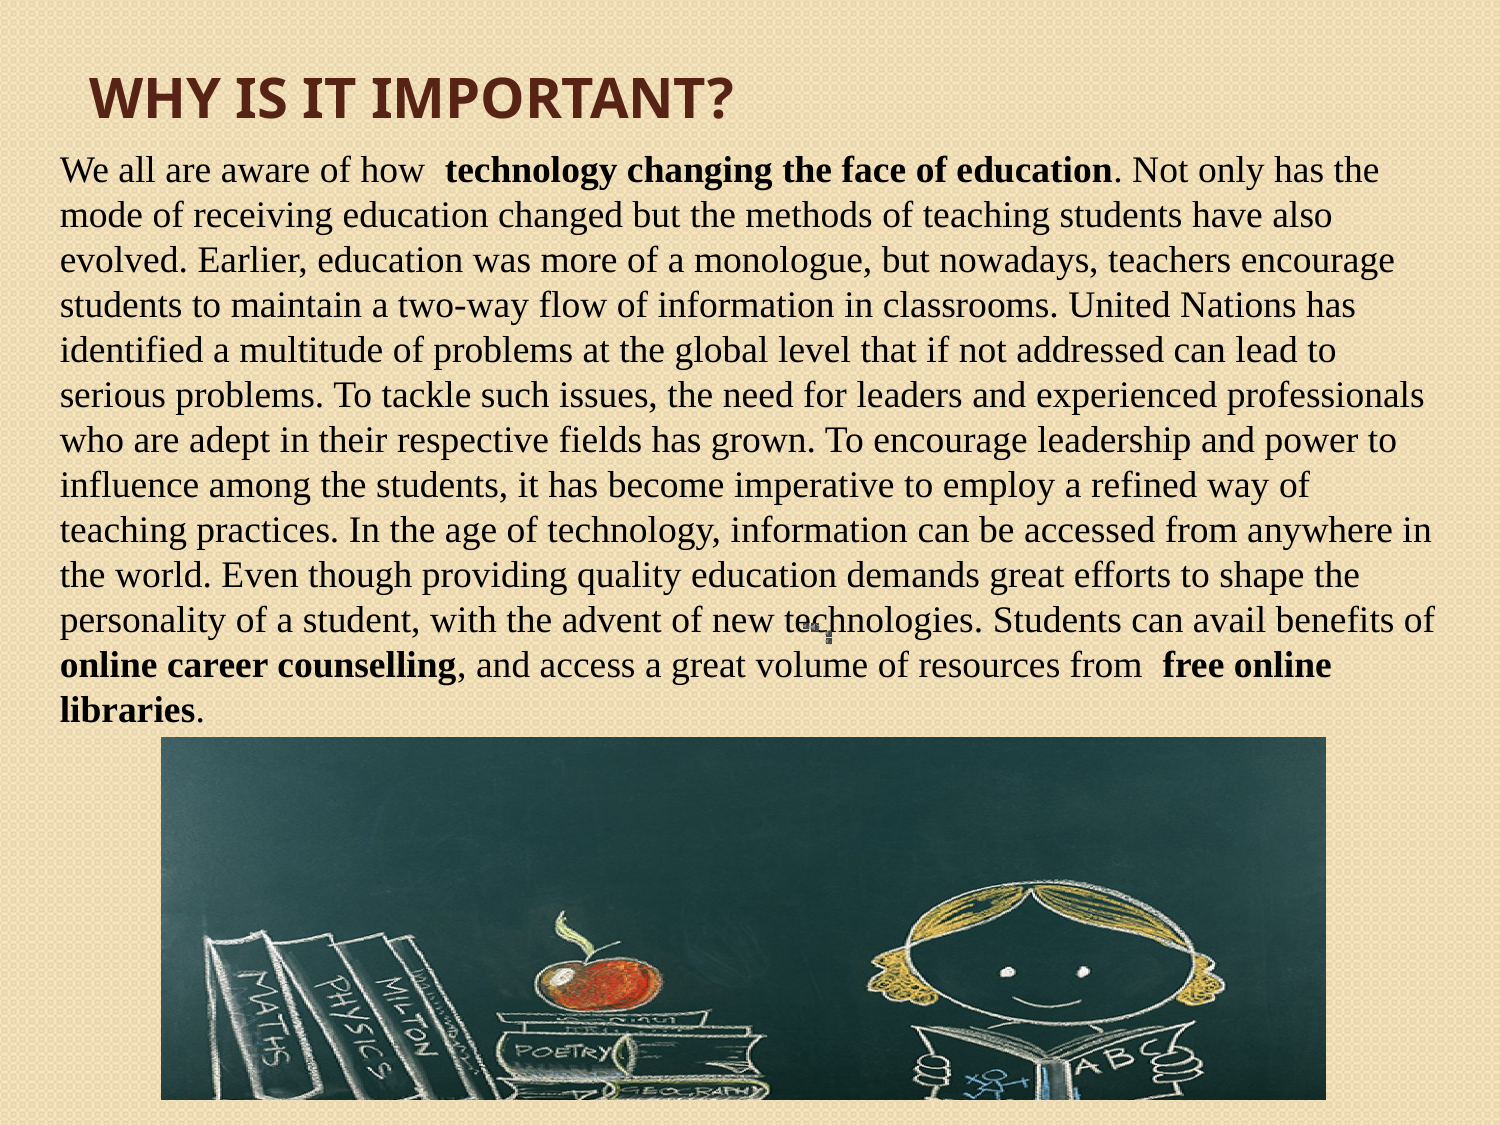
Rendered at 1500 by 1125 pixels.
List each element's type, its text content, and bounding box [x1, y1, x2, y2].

title Why is it Important? [75, 44, 775, 137]
picture [799, 612, 832, 645]
list We all are aware of how technology changing the face of education. Not only has the mode of receiving education changed but the methods of teaching students have also evolved. Earlier, education was more of a monologue, but nowadays, teachers encourage students to maintain a two-way flow of information in classrooms. United Nations has identified a multitude of problems at the global level that if not addressed can lead to serious problems. To tackle such issues, the need for leaders and experienced professionals who are adept in their respective fields has grown. To encourage leadership and power to influence among the students, it has become imperative to employ a refined way of teaching practices. In the age of technology, information can be accessed from anywhere in the world. Even though providing quality education demands great efforts to shape the personality of a student, with the advent of new technologies. Students can avail benefits of online career counselling, and access a great volume of resources from free online libraries. [37, 137, 1463, 638]
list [161, 737, 1327, 1101]
